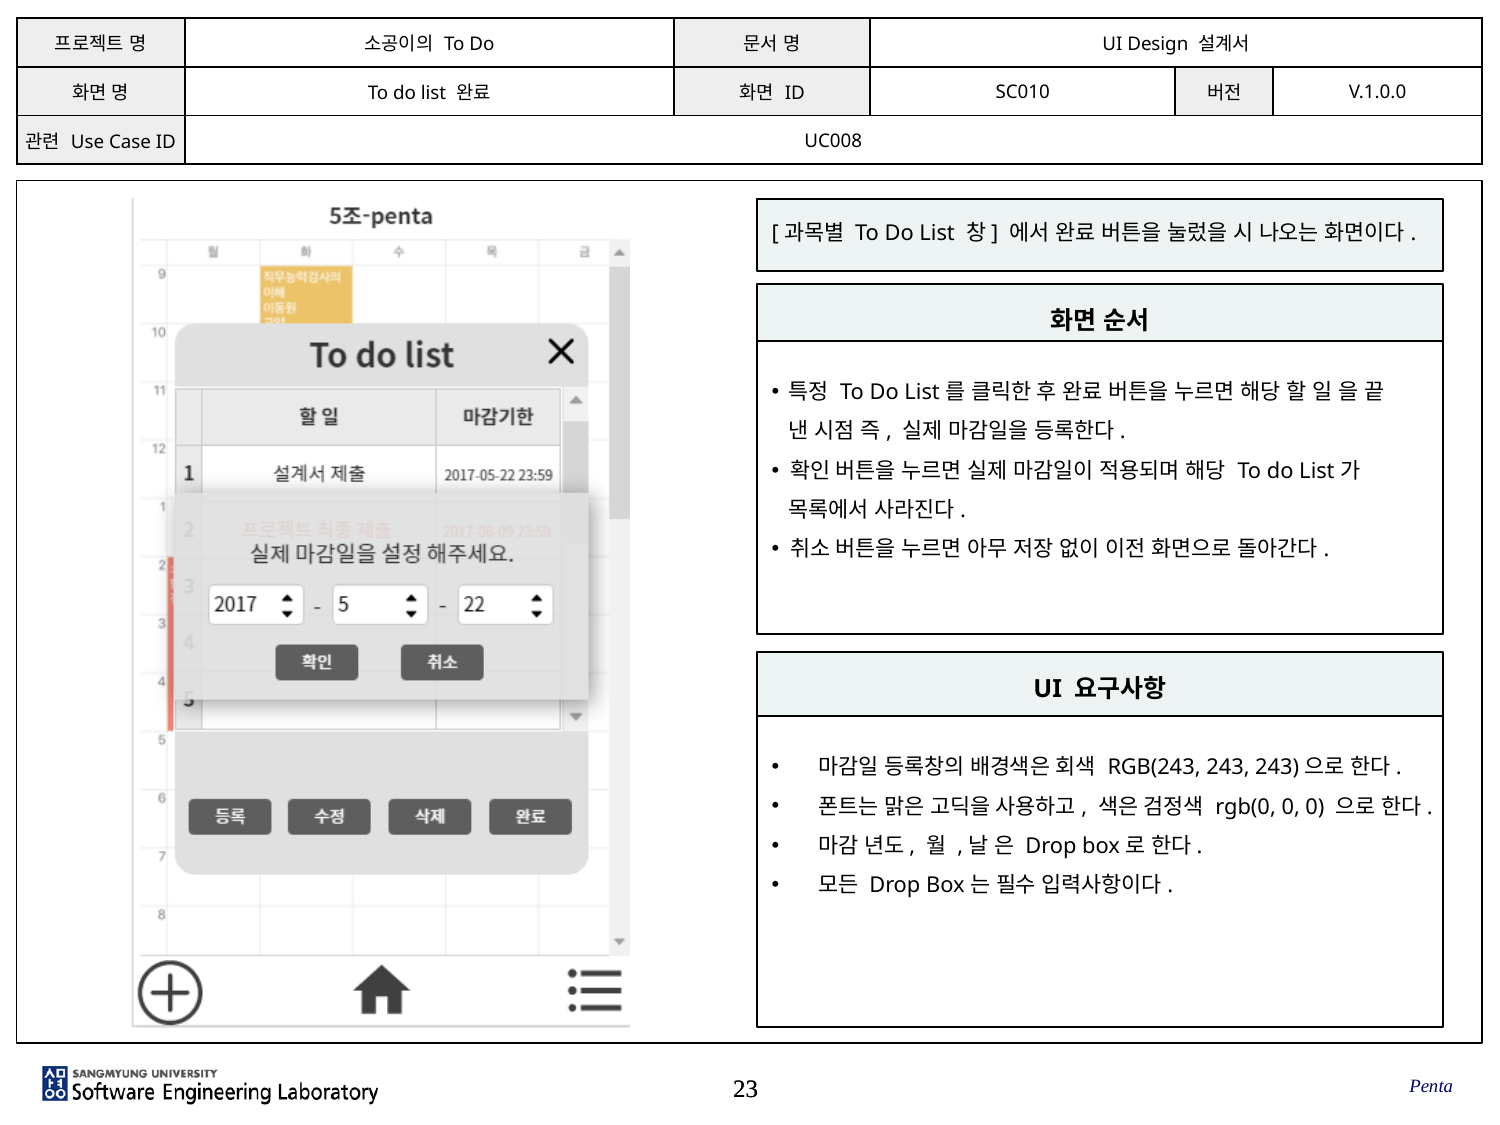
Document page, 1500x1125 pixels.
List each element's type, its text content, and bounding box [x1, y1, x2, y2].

table_header 소공이의 To Do [186, 19, 673, 66]
table_cell 버전 [1176, 68, 1272, 115]
table_header 프로젝트 명 [18, 19, 184, 66]
table_cell SC010 [871, 68, 1174, 115]
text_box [756, 651, 1444, 1028]
table_cell 화면 명 [18, 68, 184, 115]
text_box [과목별 To Do List 창] 에서 완료 버튼을 눌렀을 시 나오는 화면이다. [756, 198, 1444, 271]
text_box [756, 283, 1444, 634]
table_cell UC008 [186, 116, 1481, 163]
table_cell To do list 완료 [186, 68, 673, 115]
table_cell V.1.0.0 [1274, 68, 1481, 115]
table_cell 화면 ID [675, 68, 869, 115]
table_cell 관련 Use Case ID [18, 116, 184, 163]
footer Penta [994, 1060, 1454, 1110]
table_header UI Design 설계서 [871, 19, 1481, 66]
picture [130, 198, 630, 1028]
picture [42, 1066, 382, 1106]
table_header 문서 명 [675, 19, 869, 66]
